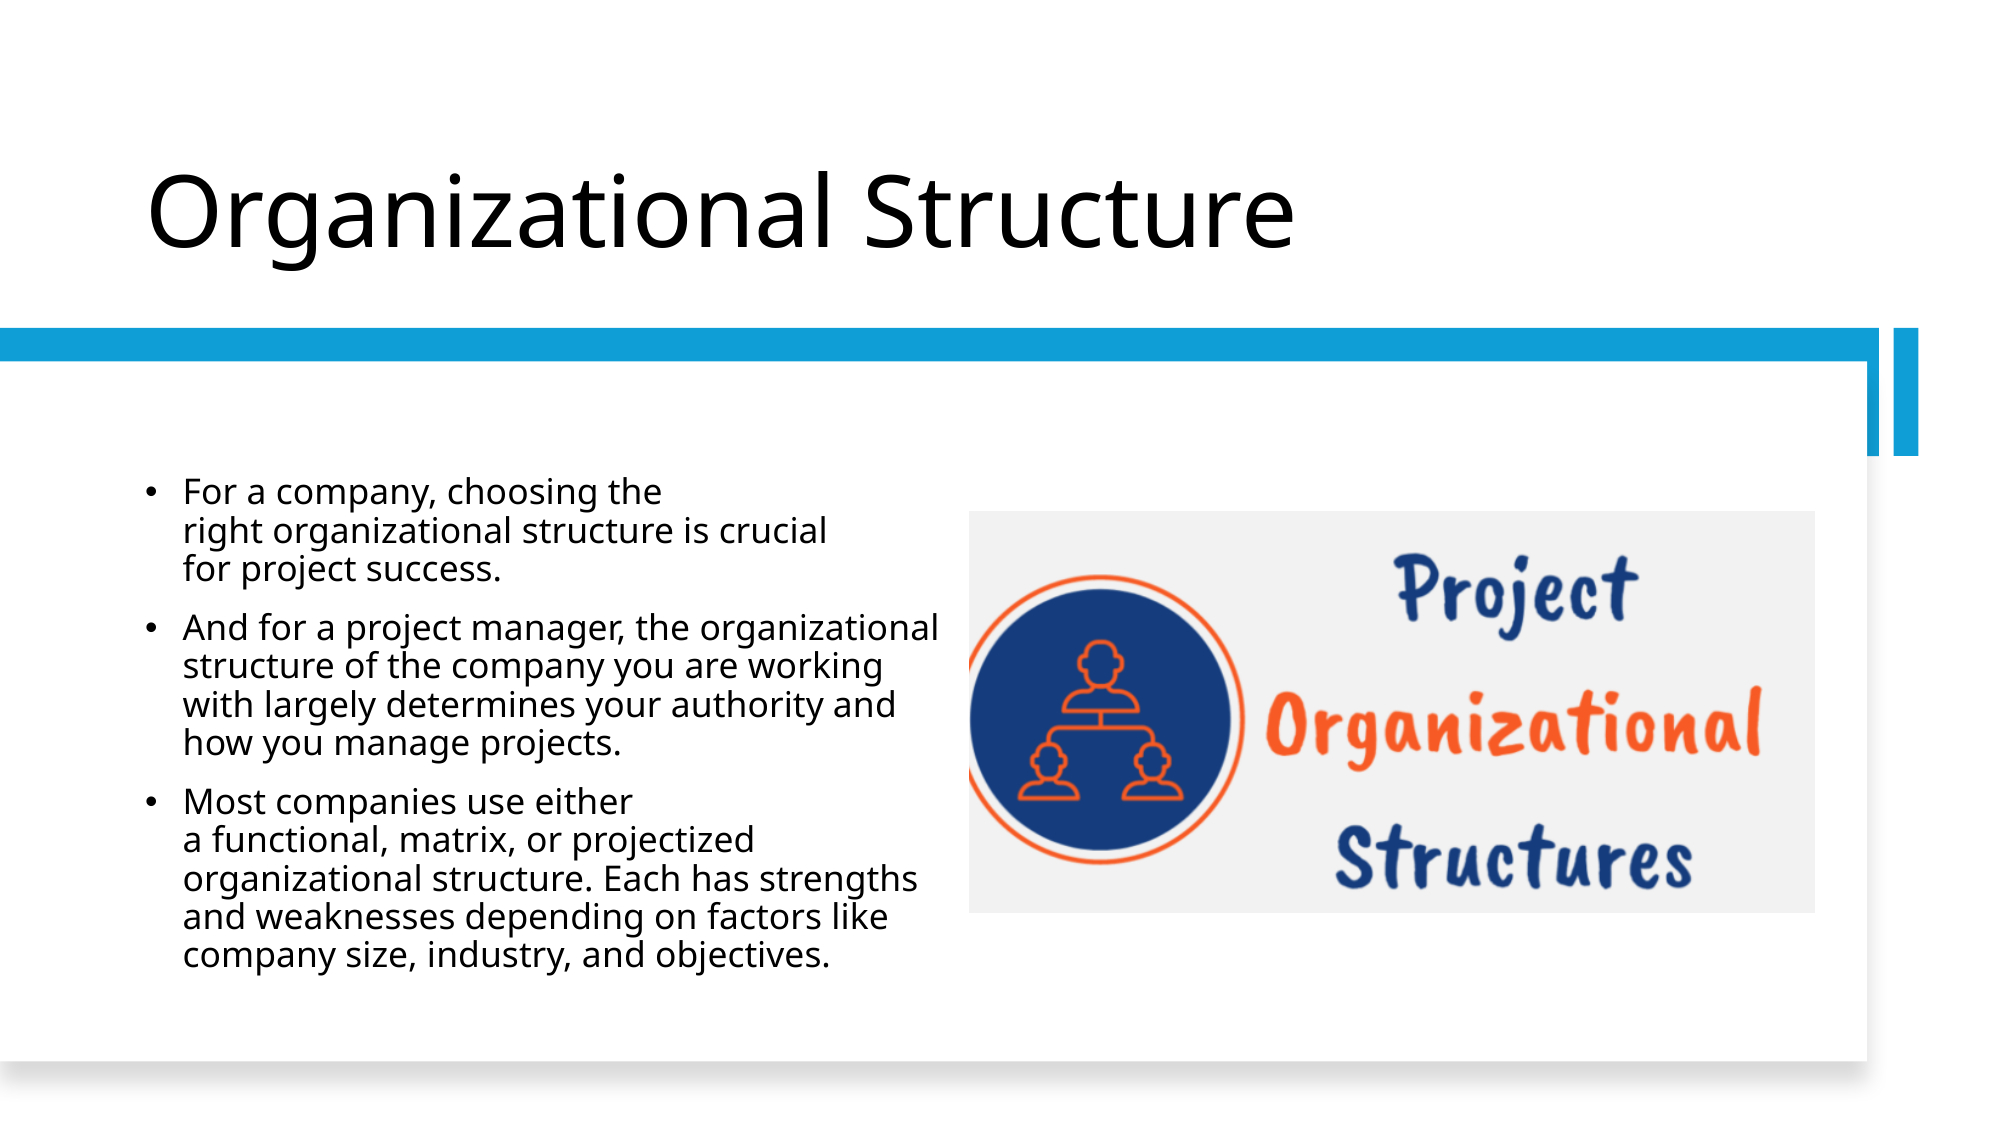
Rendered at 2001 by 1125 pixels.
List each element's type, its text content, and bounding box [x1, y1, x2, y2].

text_box [0, 326, 1880, 458]
text_box [0, 0, 2000, 1125]
picture [969, 510, 1816, 914]
list For a company, choosing the right organizational structure is crucial for project success. And for a project manager, the organizational structure of the company you are working with largely determines your authority and how you manage projects. Most companies use either a functional, matrix, or projectized organizational structure. Each has strengths and weaknesses depending on factors like company size, industry, and objectives. [130, 426, 958, 1024]
text_box [0, 360, 1869, 1063]
title Organizational Structure [130, 63, 1782, 277]
text_box [1892, 326, 1920, 458]
